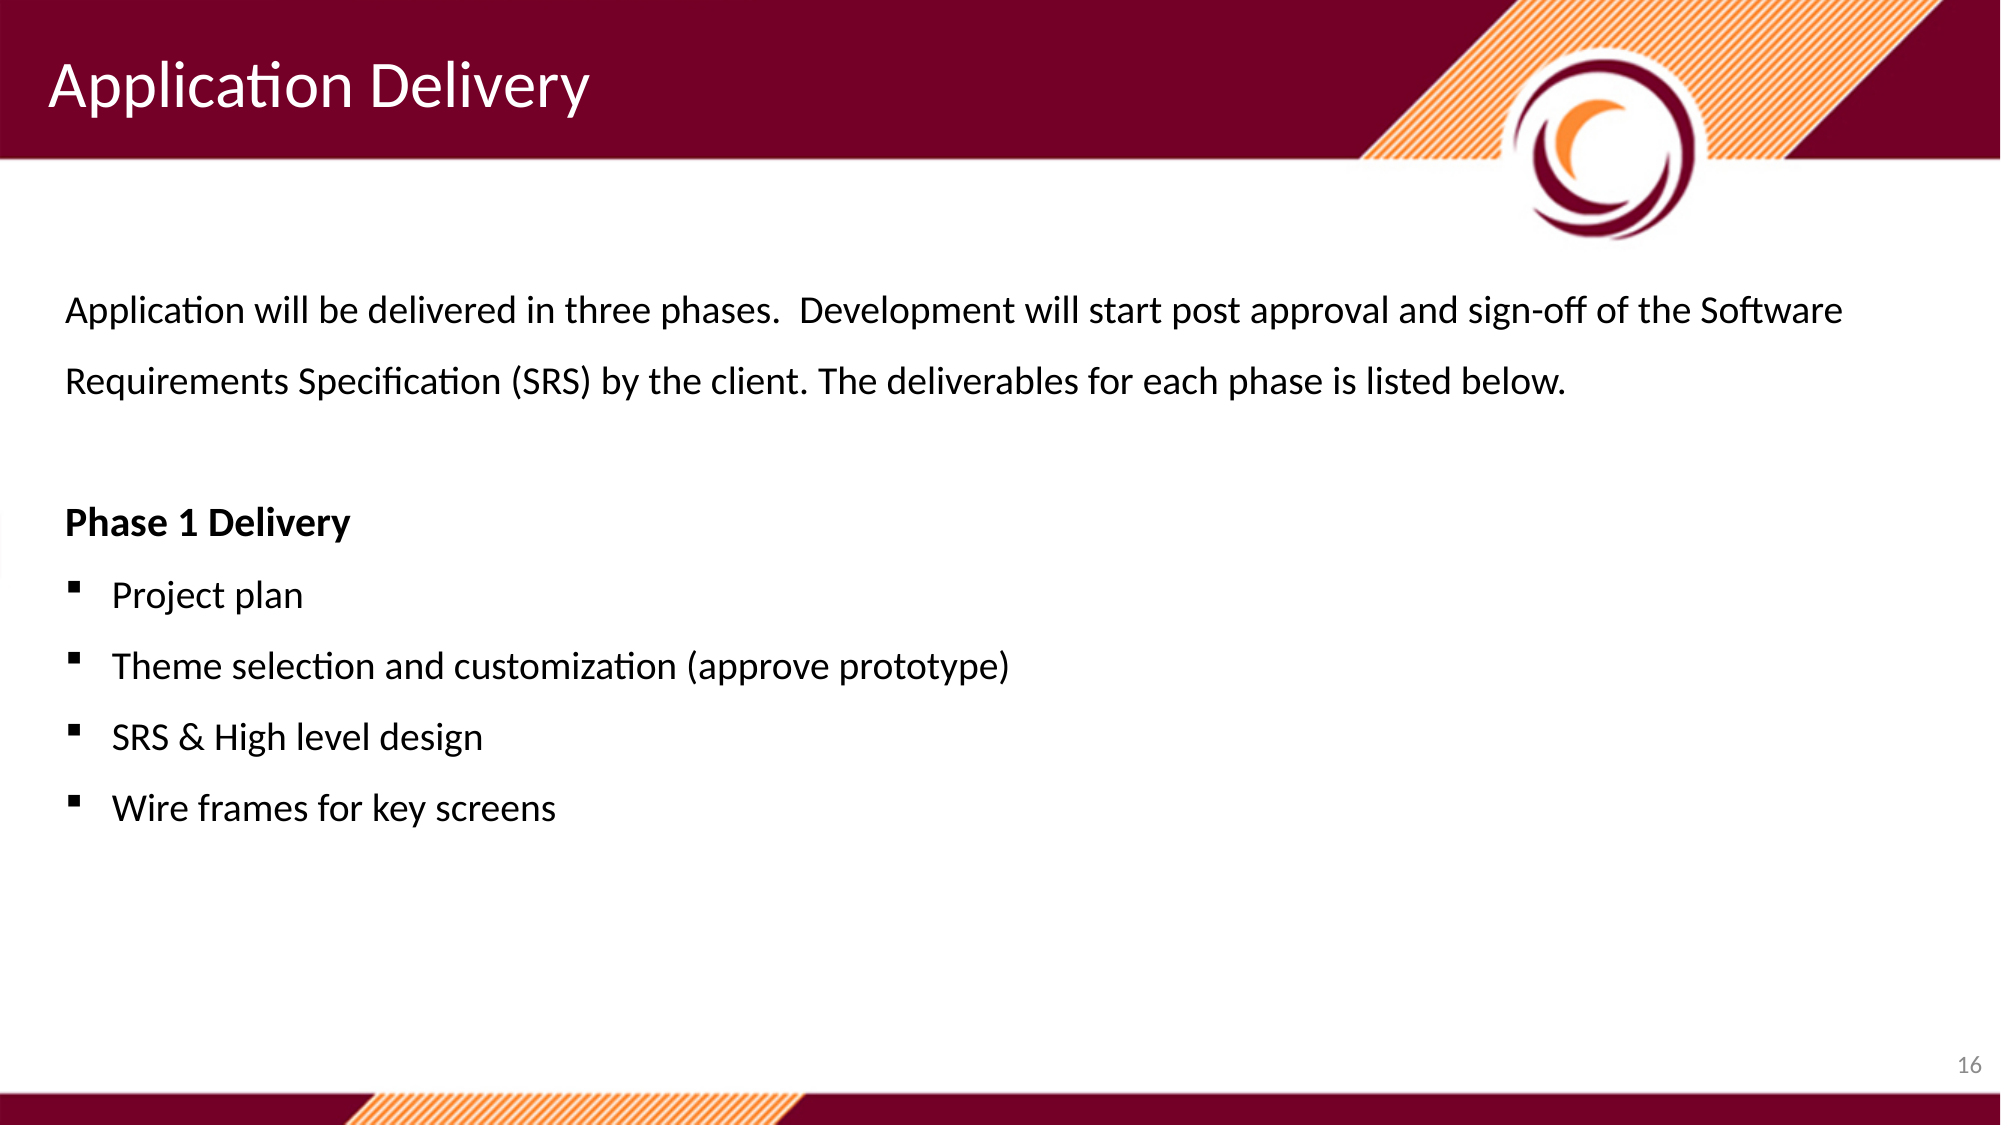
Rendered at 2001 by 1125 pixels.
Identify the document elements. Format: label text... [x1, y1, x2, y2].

slide_number 16 [1547, 1033, 1998, 1094]
text_box Application will be delivered in three phases. Development will start post approval and sign-off of the Software Requirements Specification (SRS) by the client. The deliverables for each phase is listed below. Phase 1 Delivery Project plan Theme selection and customization (approve prototype) SRS & High level design Wire frames for key screens [50, 252, 1950, 1051]
text_box Application Delivery [34, 42, 1379, 125]
picture [0, 0, 2001, 1125]
